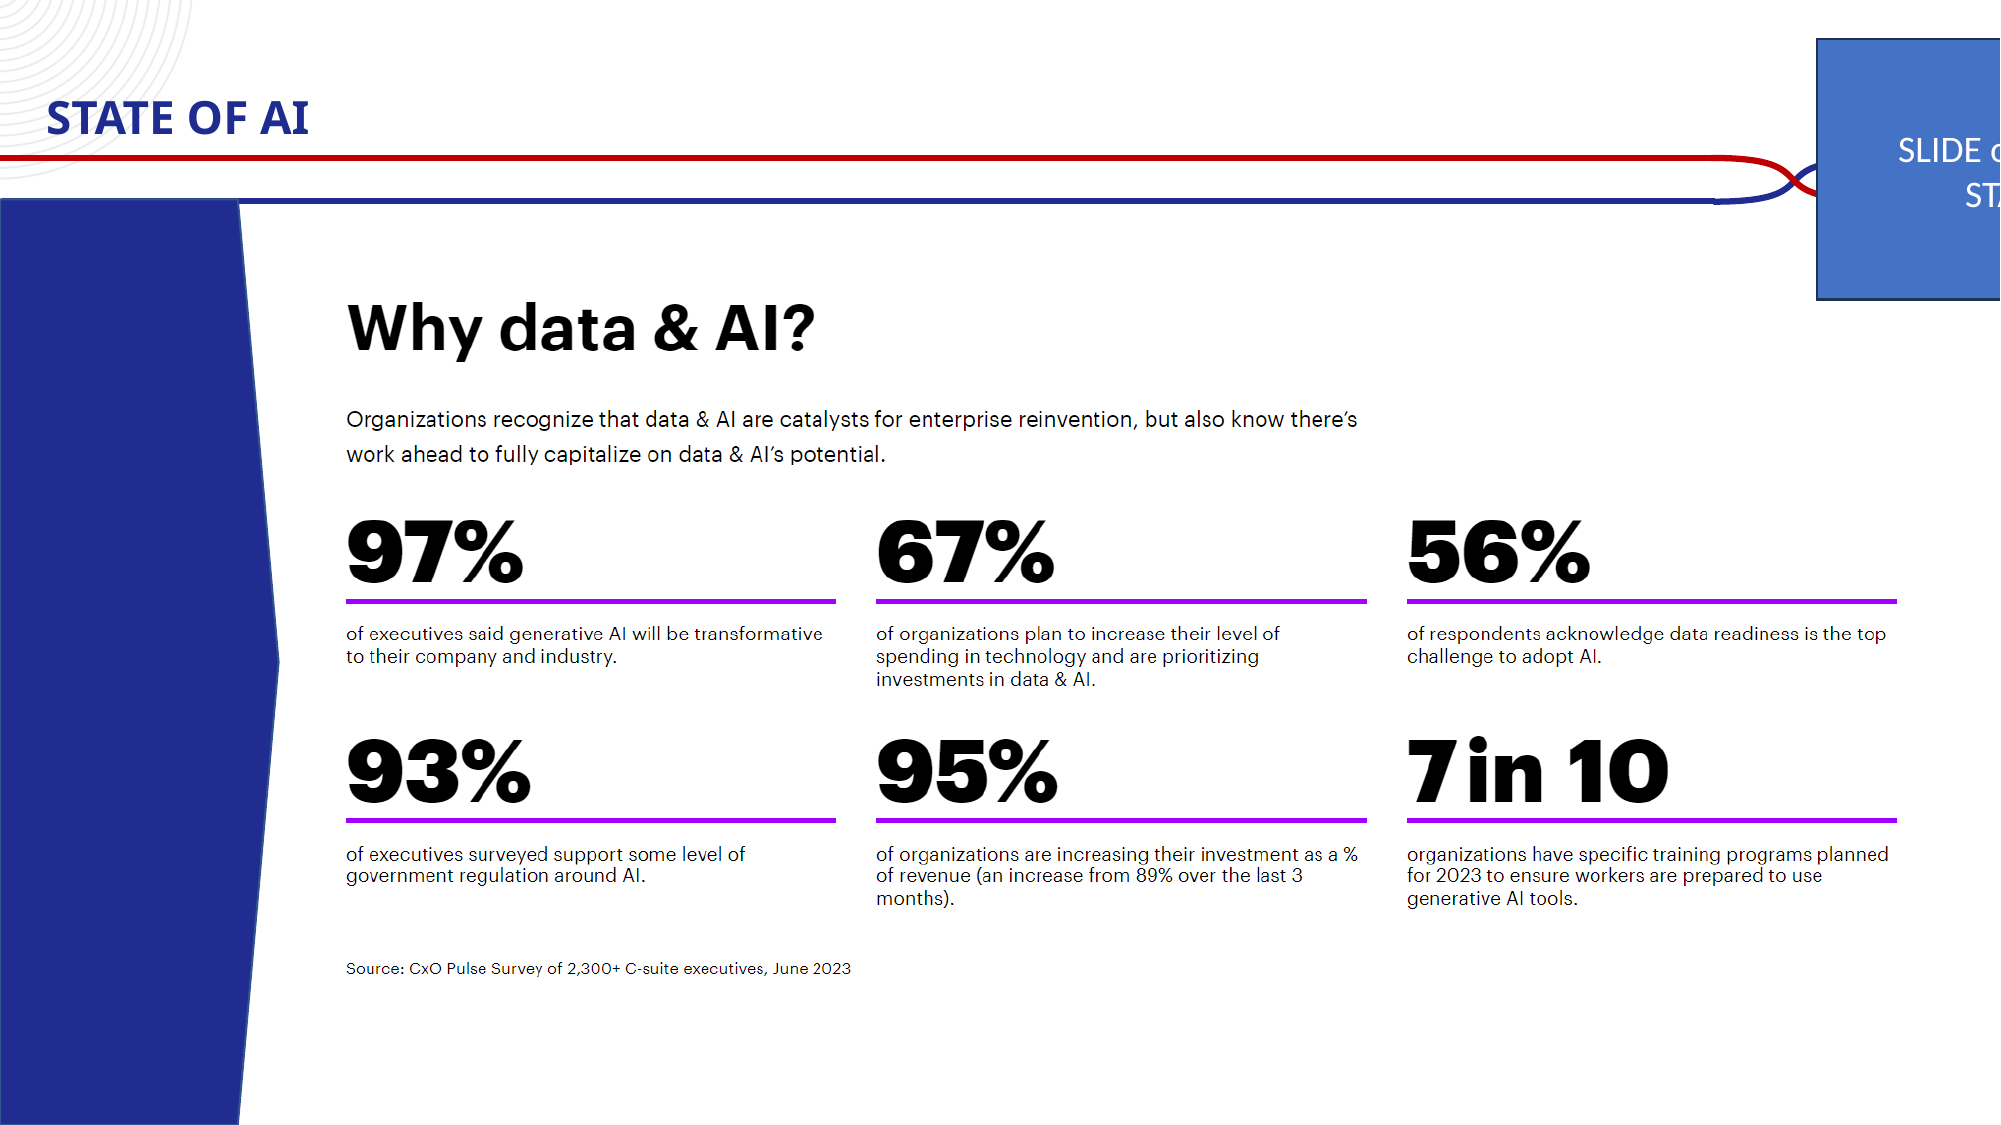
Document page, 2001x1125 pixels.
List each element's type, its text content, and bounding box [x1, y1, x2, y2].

text_box SLIDE or SECTION 1: STATE OF AI [1816, 38, 2000, 301]
text_box STATE OF AI [31, 69, 1211, 171]
picture [316, 291, 1929, 979]
